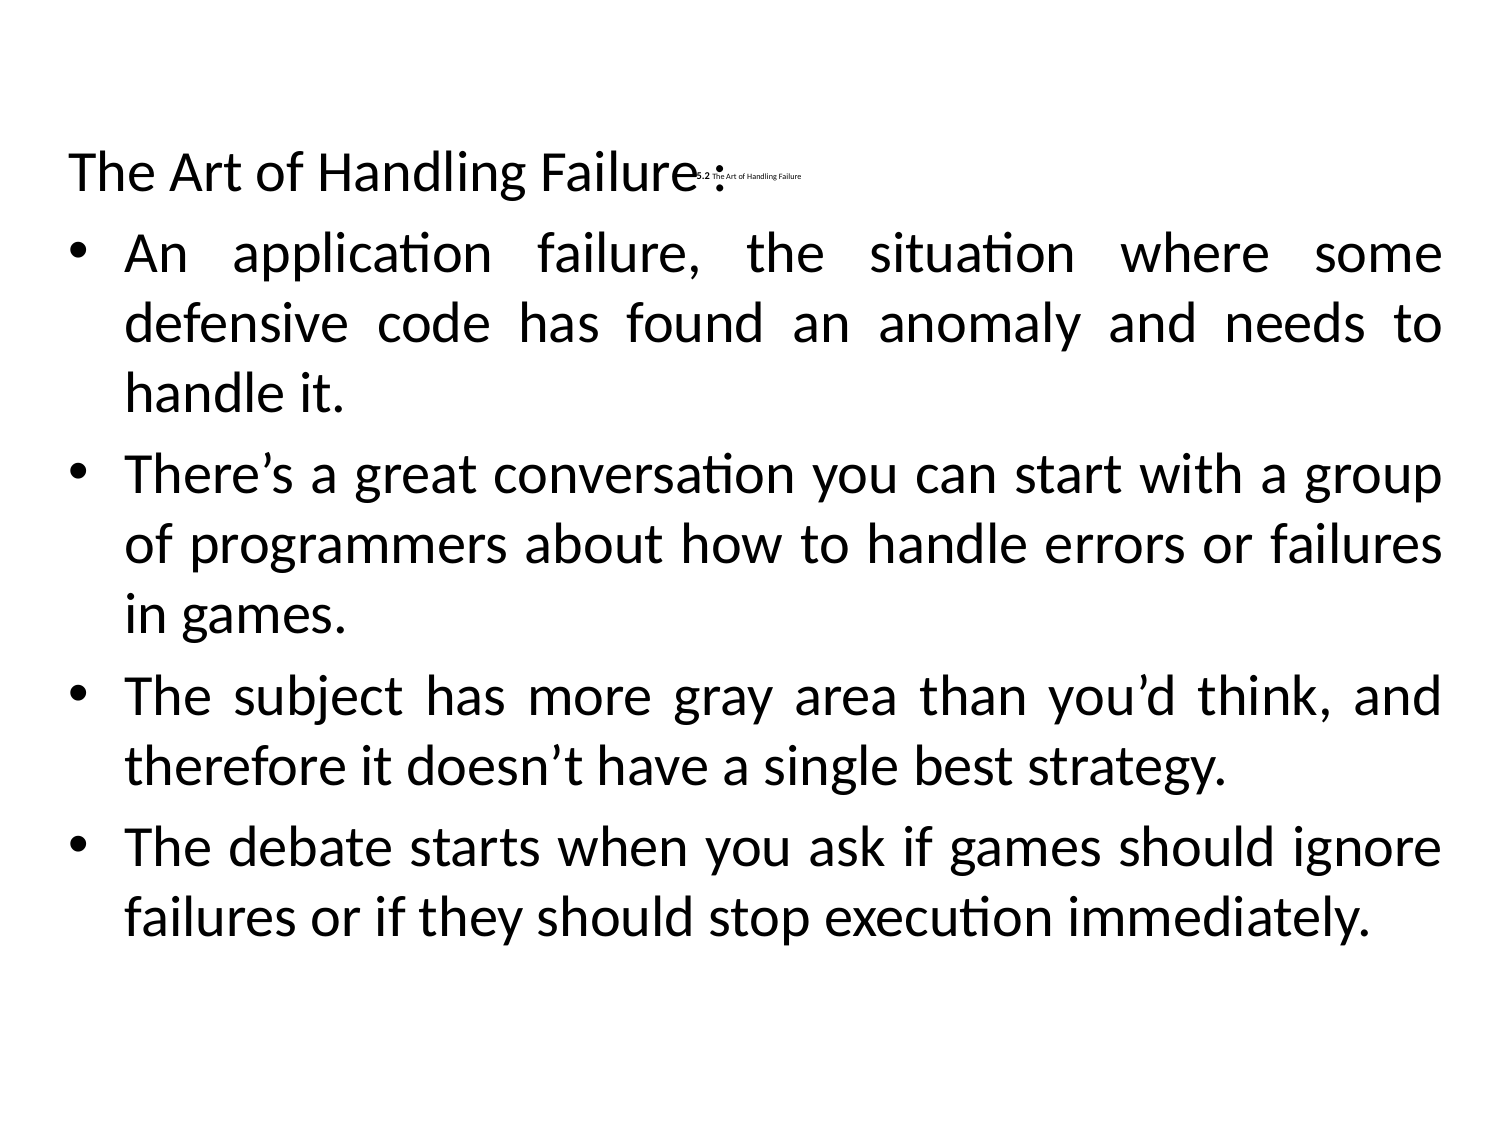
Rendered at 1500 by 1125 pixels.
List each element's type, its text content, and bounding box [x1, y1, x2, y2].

list The Art of Handling Failure : An application failure, the situation where some defensive code has found an anomaly and needs to handle it. There’s a great conversation you can start with a group of programmers about how to handle errors or failures in games. The subject has more gray area than you’d think, and therefore it doesn’t have a single best strategy. The debate starts when you ask if games should ignore failures or if they should stop execution immediately. [53, 125, 1459, 1059]
